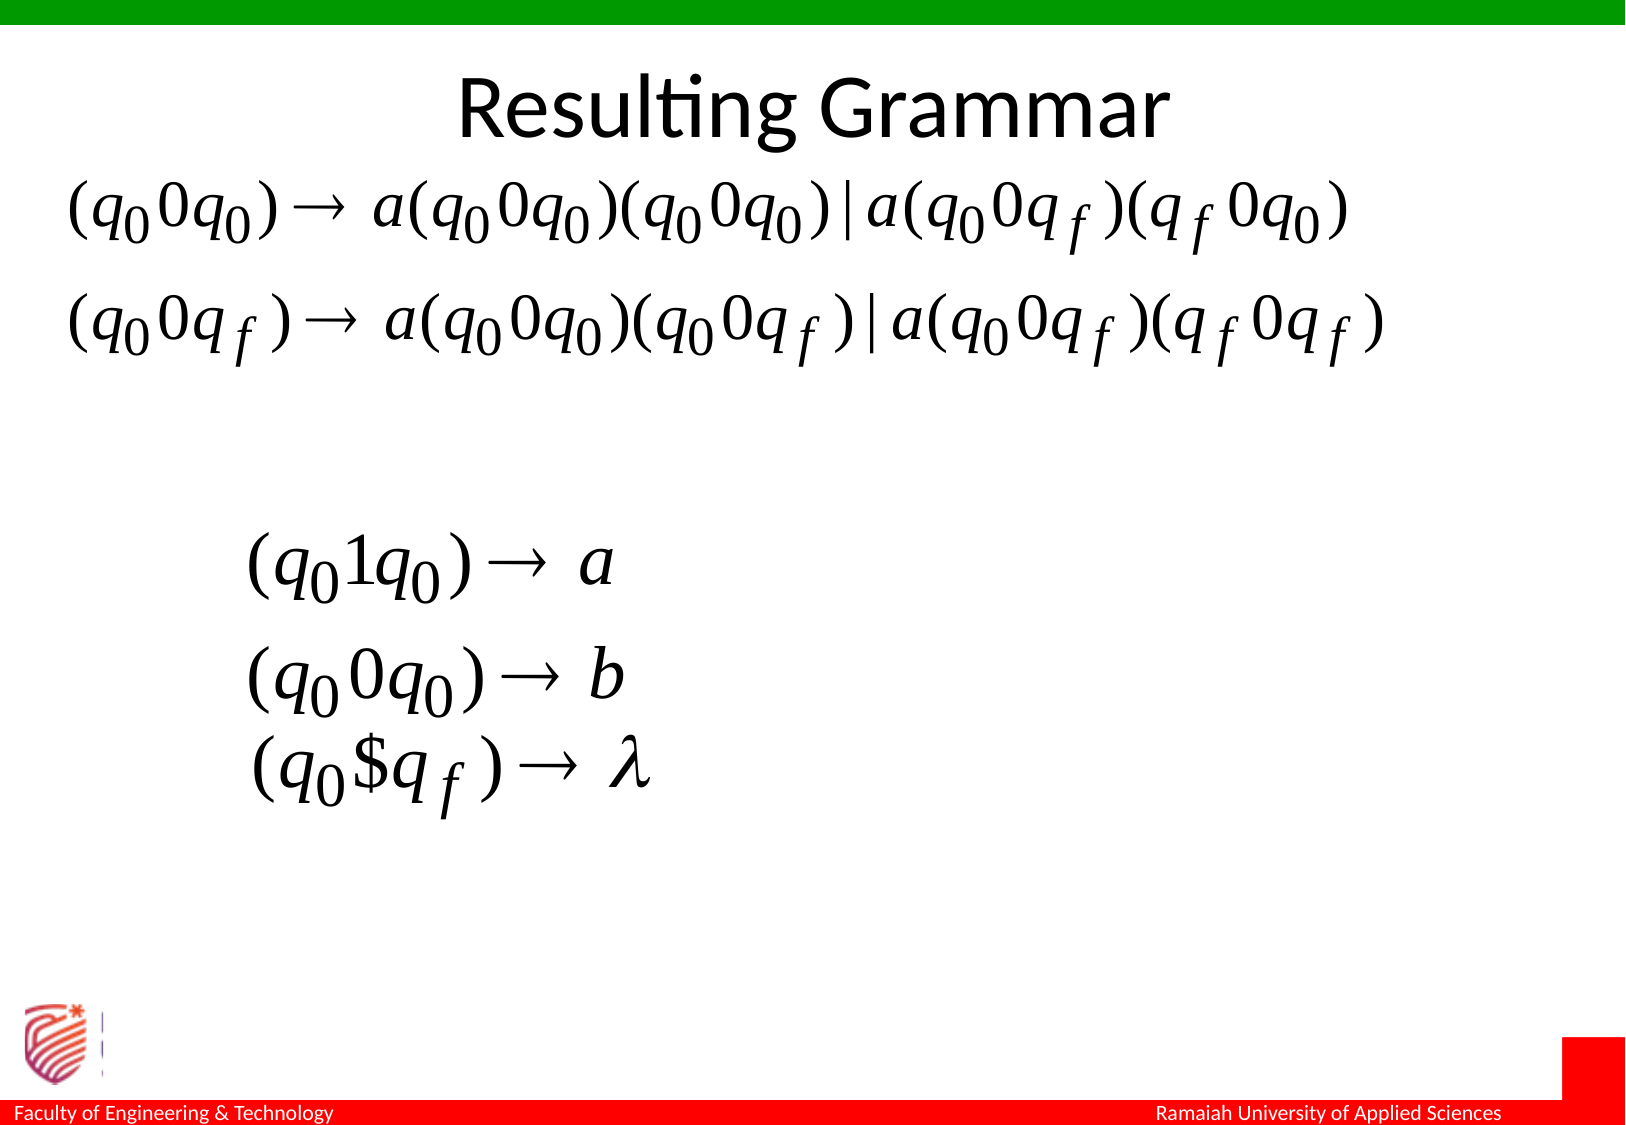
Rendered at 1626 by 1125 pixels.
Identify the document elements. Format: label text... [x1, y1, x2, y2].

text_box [249, 724, 657, 826]
text_box Resulting Grammar [442, 38, 1189, 163]
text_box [244, 520, 631, 726]
picture [24, 1004, 104, 1085]
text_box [66, 170, 1388, 374]
